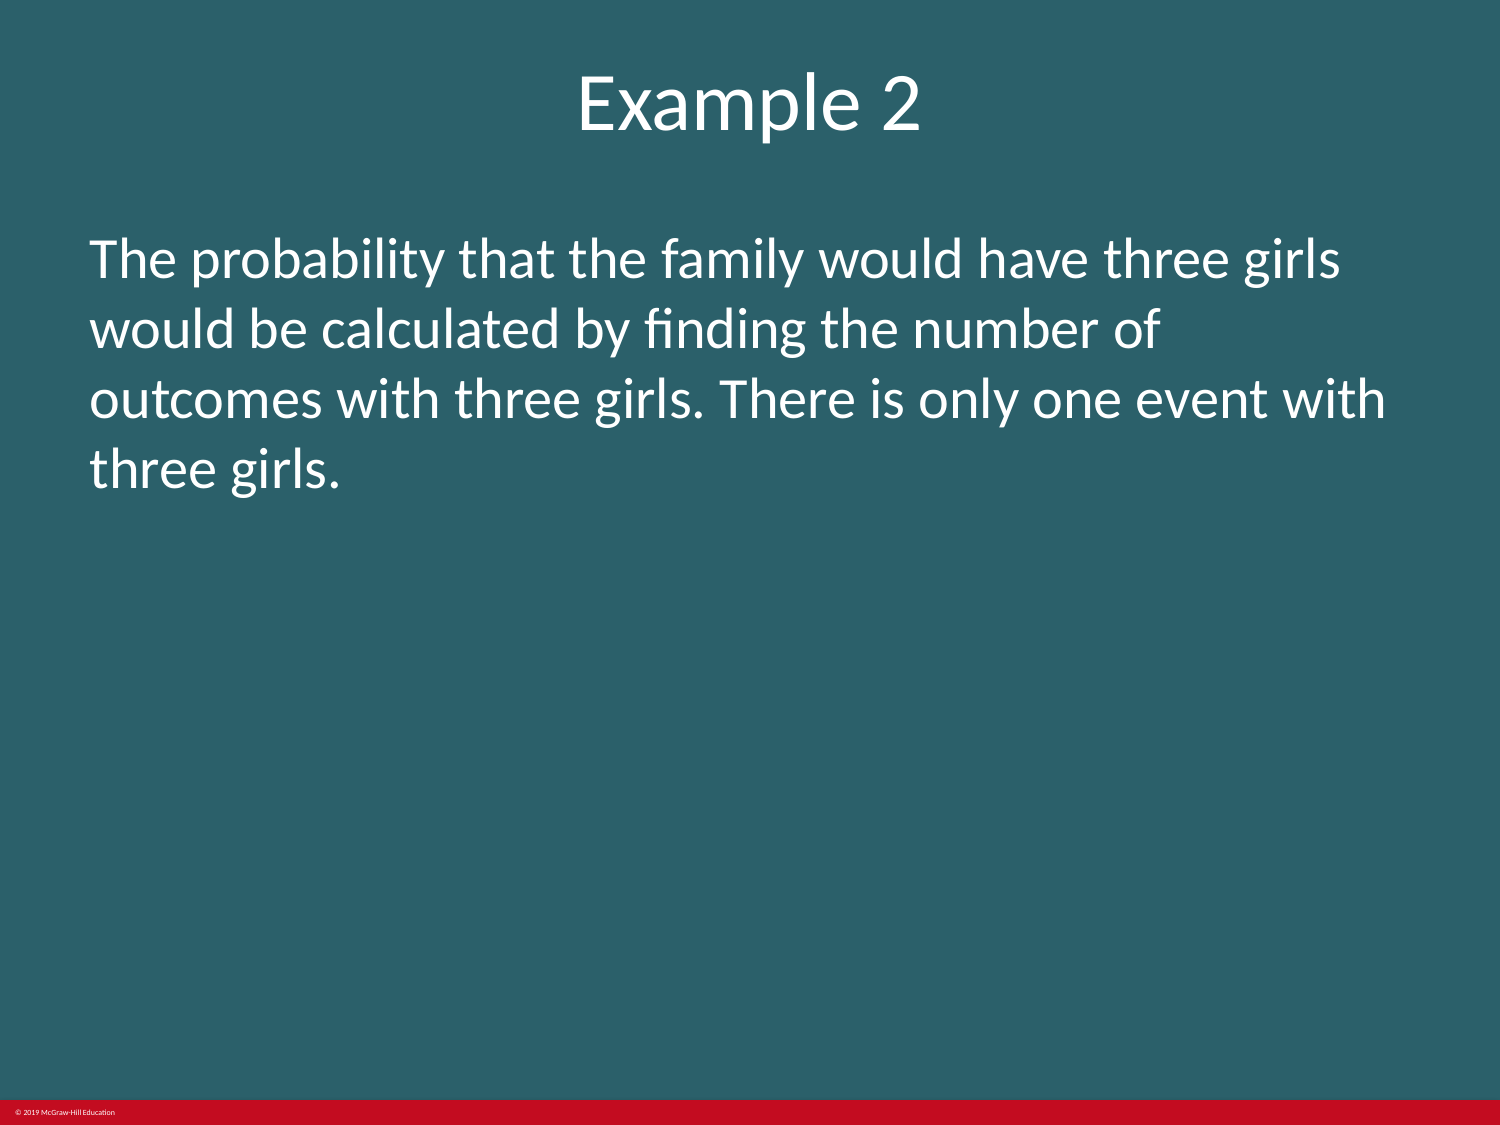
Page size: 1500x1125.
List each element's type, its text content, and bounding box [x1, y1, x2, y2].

title Example 2 [0, 0, 1500, 195]
